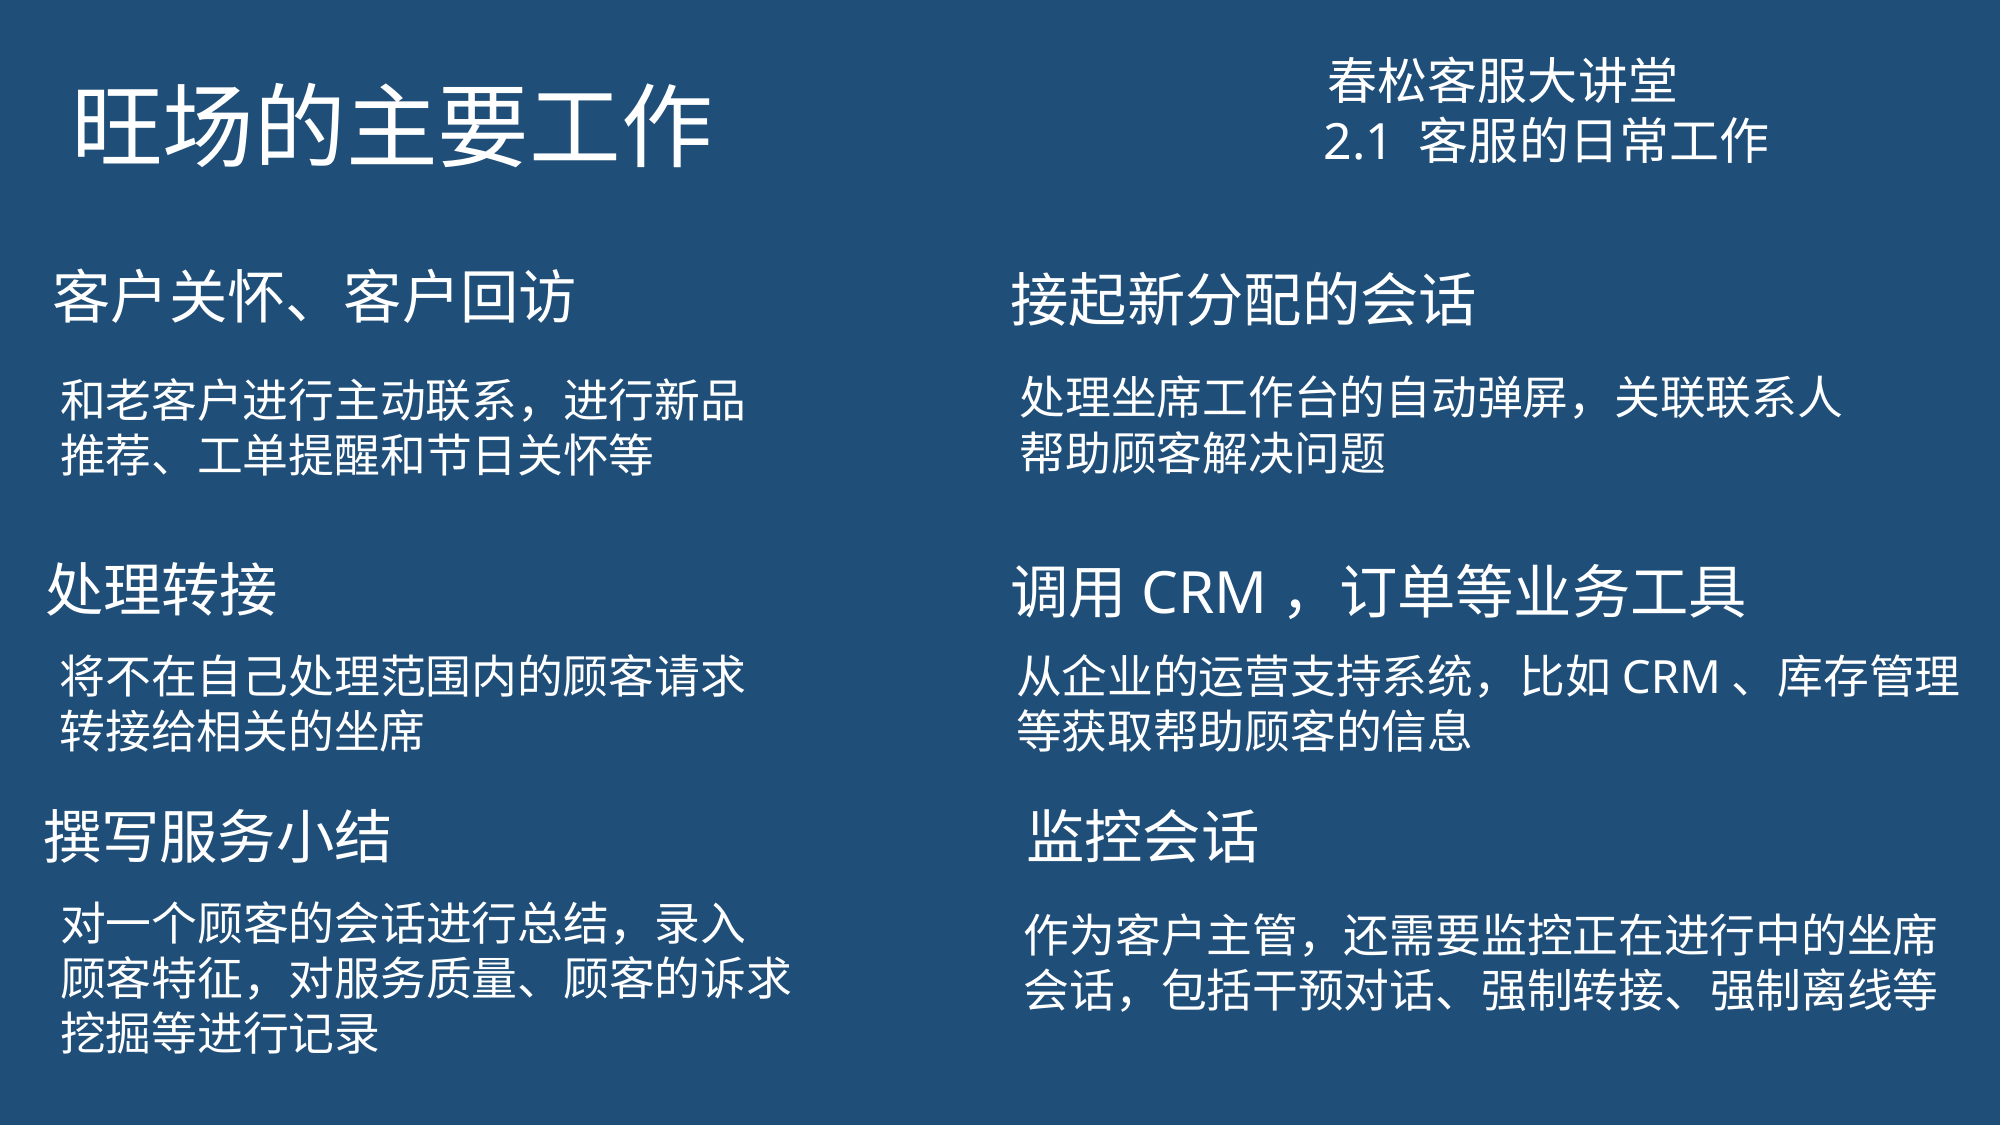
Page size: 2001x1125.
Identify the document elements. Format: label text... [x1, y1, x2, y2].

text_box 和老客户进行主动联系，进行新品 推荐、工单提醒和节日关怀等 [45, 364, 951, 490]
text_box 监控会话 [1011, 758, 2000, 878]
text_box 对一个顾客的会话进行总结，录入 顾客特征，对服务质量、顾客的诉求 挖掘等进行记录 [45, 886, 808, 1067]
text_box 调用CRM，订单等业务工具 [1003, 512, 1824, 633]
text_box 处理坐席工作台的自动弹屏，关联联系人 帮助顾客解决问题 [1005, 361, 1859, 487]
text_box 接起新分配的会话 [1003, 220, 1824, 341]
text_box 处理转接 [30, 511, 293, 631]
text_box 客户关怀、客户回访 [45, 217, 741, 338]
text_box 撰写服务小结 [28, 757, 766, 878]
text_box 将不在自己处理范围内的顾客请求 转接给相关的坐席 [45, 640, 762, 765]
text_box 2.1 客服的日常工作 [1308, 102, 1784, 178]
text_box 作为客户主管，还需要监控正在进行中的坐席 会话，包括干预对话、强制转接、强制离线等 [1008, 899, 1954, 1025]
text_box 春松客服大讲堂 [1313, 41, 1693, 117]
title 旺场的主要工作 [56, 22, 1136, 240]
text_box 从企业的运营支持系统，比如CRM、库存管理 等获取帮助顾客的信息 [1001, 640, 1976, 765]
